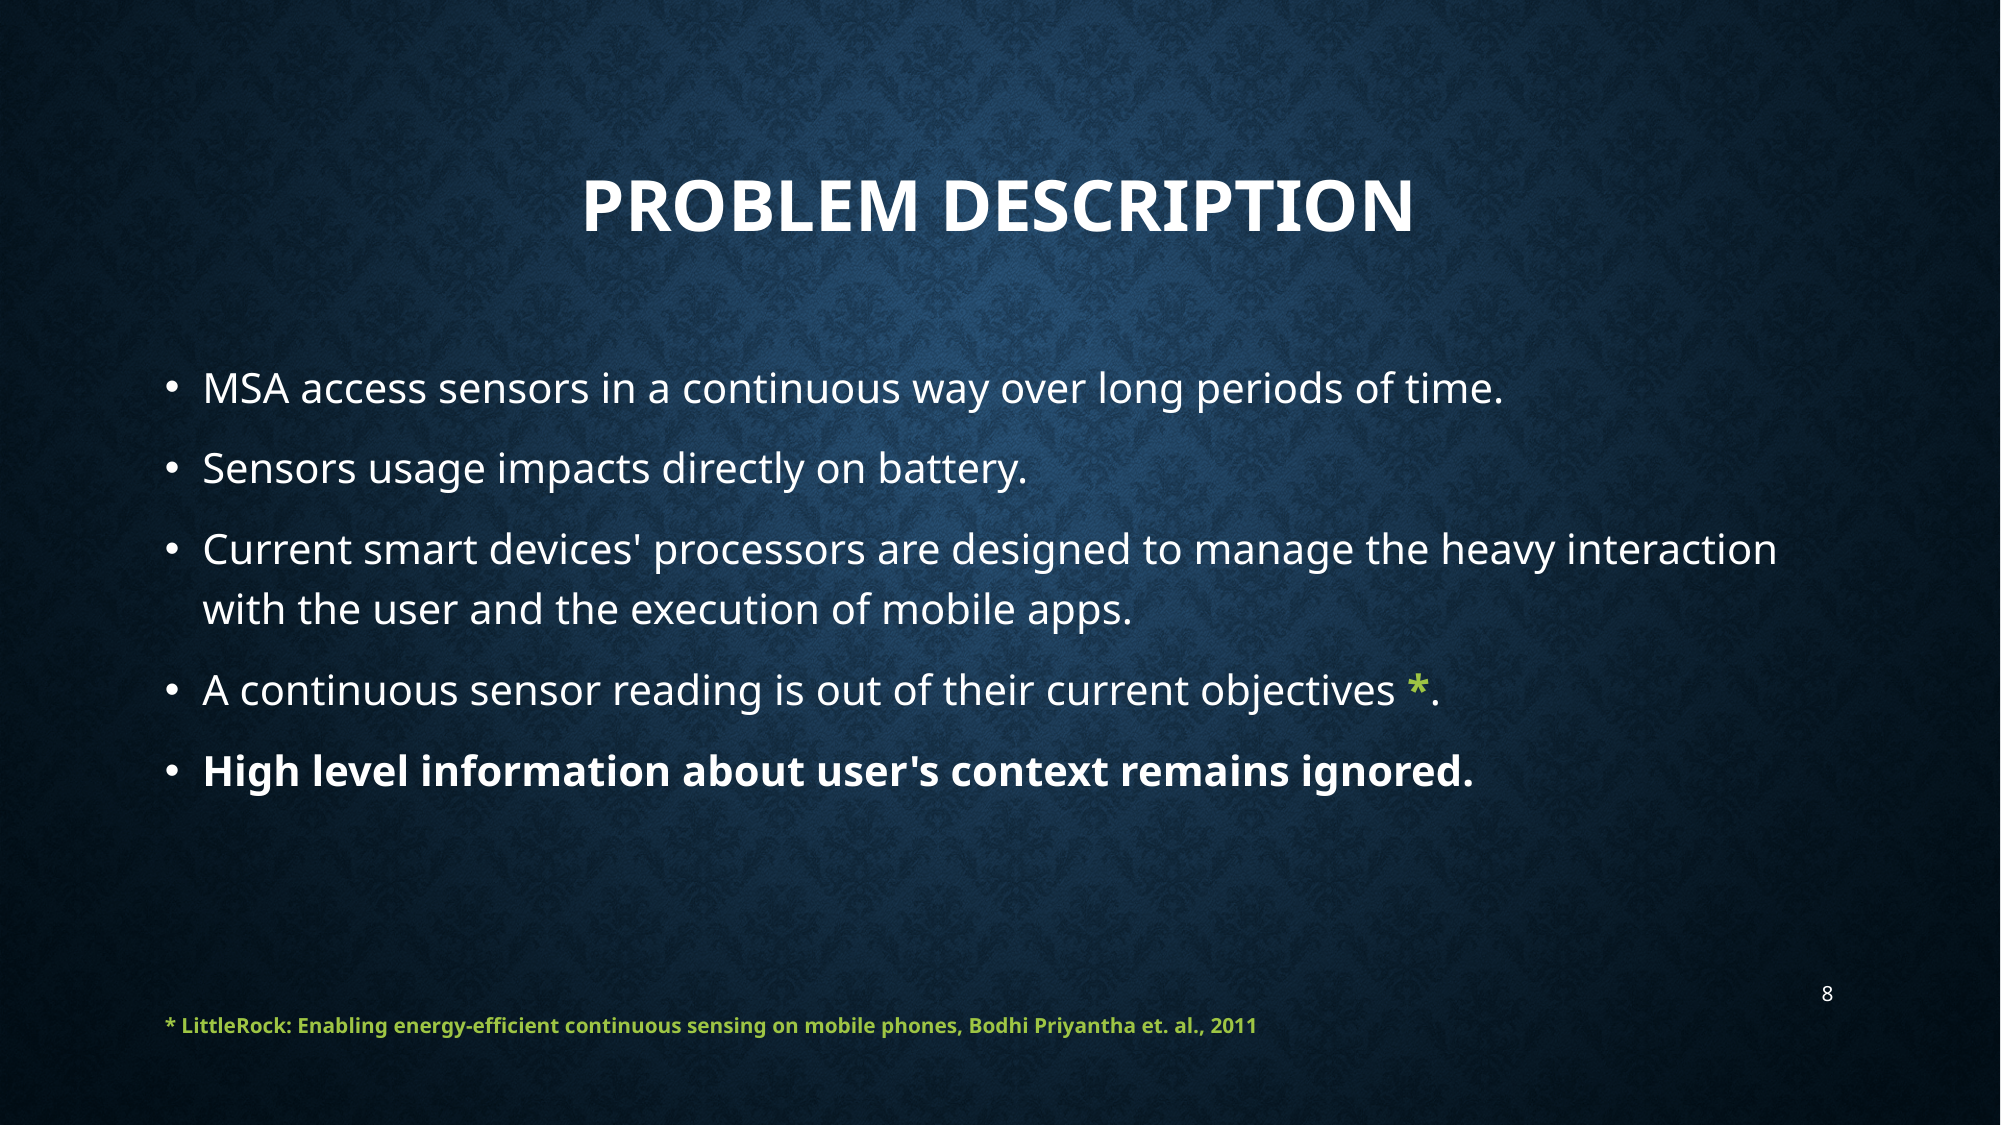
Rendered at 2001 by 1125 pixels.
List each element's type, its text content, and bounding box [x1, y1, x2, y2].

text_box * LittleRock: Enabling energy-efficient continuous sensing on mobile phones, Bodhi Priyantha et. al., 2011 [149, 995, 1849, 1055]
slide_number 8 [1724, 965, 1849, 995]
list MSA access sensors in a continuous way over long periods of time. Sensors usage impacts directly on battery. Current smart devices' processors are designed to manage the heavy interaction with the user and the execution of mobile apps. A continuous sensor reading is out of their current objectives *. High level information about user's context remains ignored. [149, 343, 1849, 950]
title Problem Description [149, 99, 1849, 318]
